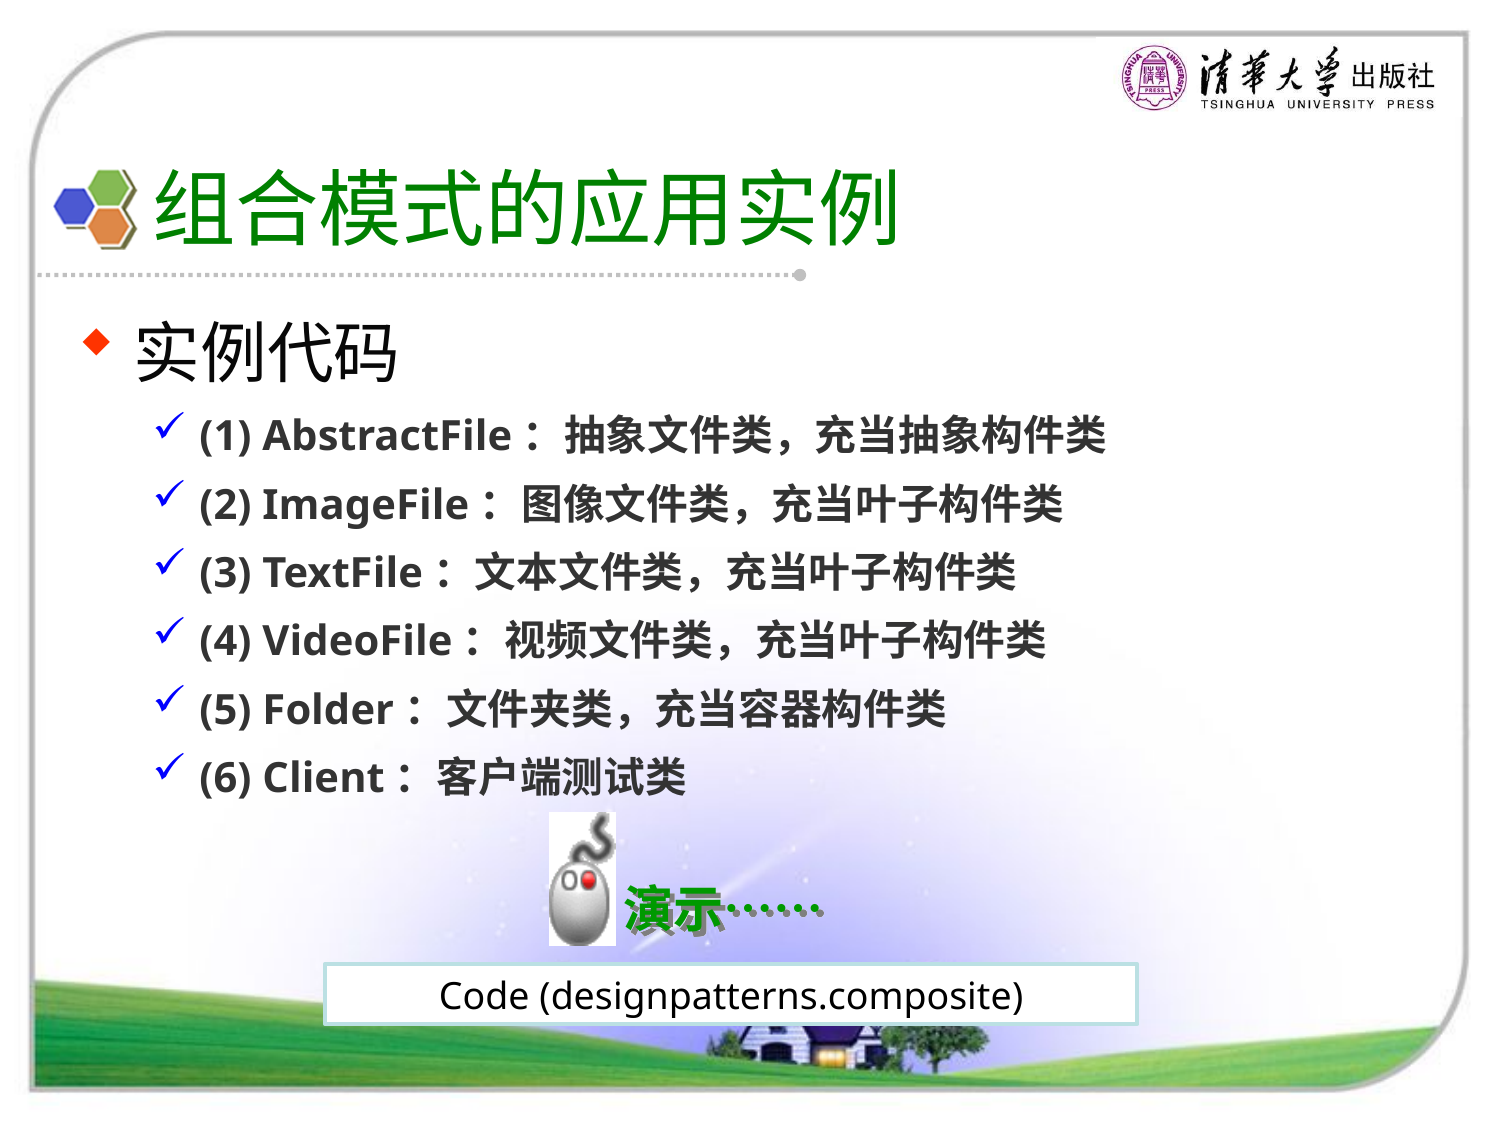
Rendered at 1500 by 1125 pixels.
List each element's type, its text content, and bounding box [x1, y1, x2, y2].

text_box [549, 812, 905, 946]
title 组合模式的应用实例 [137, 149, 1175, 263]
text_box [0, 0, 1500, 75]
text_box Code (designpatterns.composite) [323, 962, 1139, 1026]
list 实例代码 (1) AbstractFile：抽象文件类，充当抽象构件类 (2) ImageFile：图像文件类，充当叶子构件类 (3) TextFile：文本文件类，充当叶子构件类 (4) VideoFile：视频文件类，充当叶子构件类 (5) Folder：文件夹类，充当容器构件类 (6) Client：客户端测试类 [62, 287, 1413, 963]
picture [0, 75, 1500, 1125]
